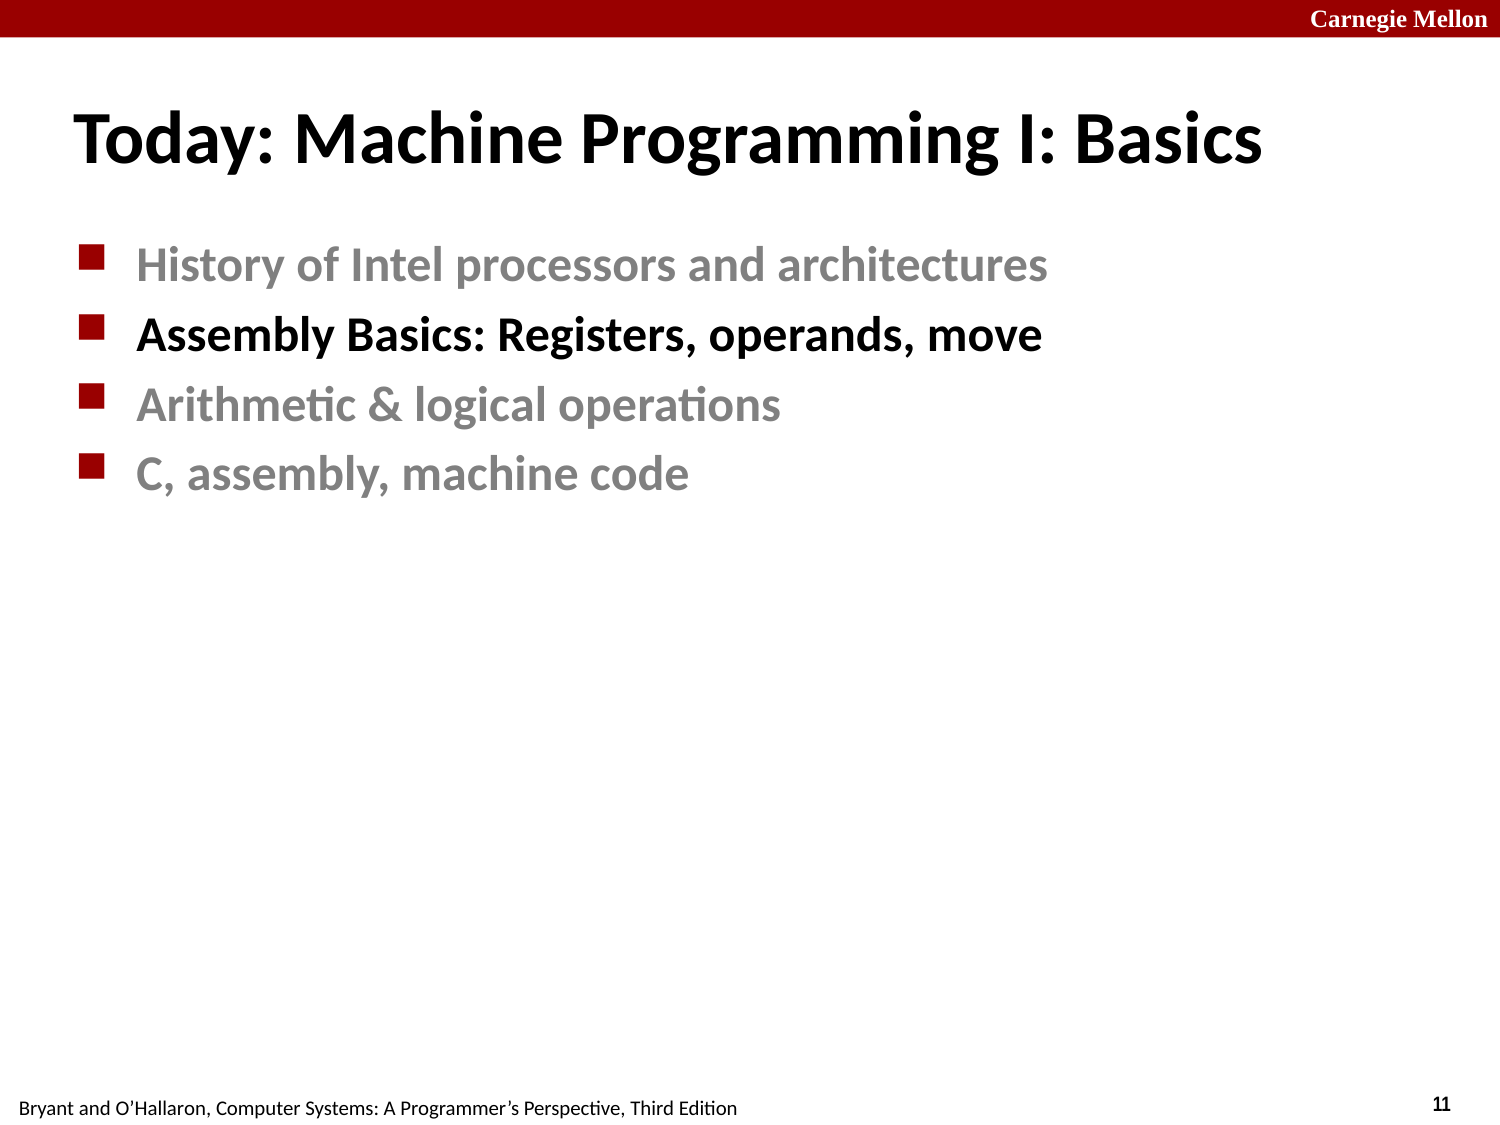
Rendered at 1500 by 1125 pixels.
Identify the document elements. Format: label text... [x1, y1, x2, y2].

title Today: Machine Programming I: Basics [58, 71, 1305, 197]
list History of Intel processors and architectures Assembly Basics: Registers, operands, move Arithmetic & logical operations C, assembly, machine code [64, 223, 1361, 1040]
